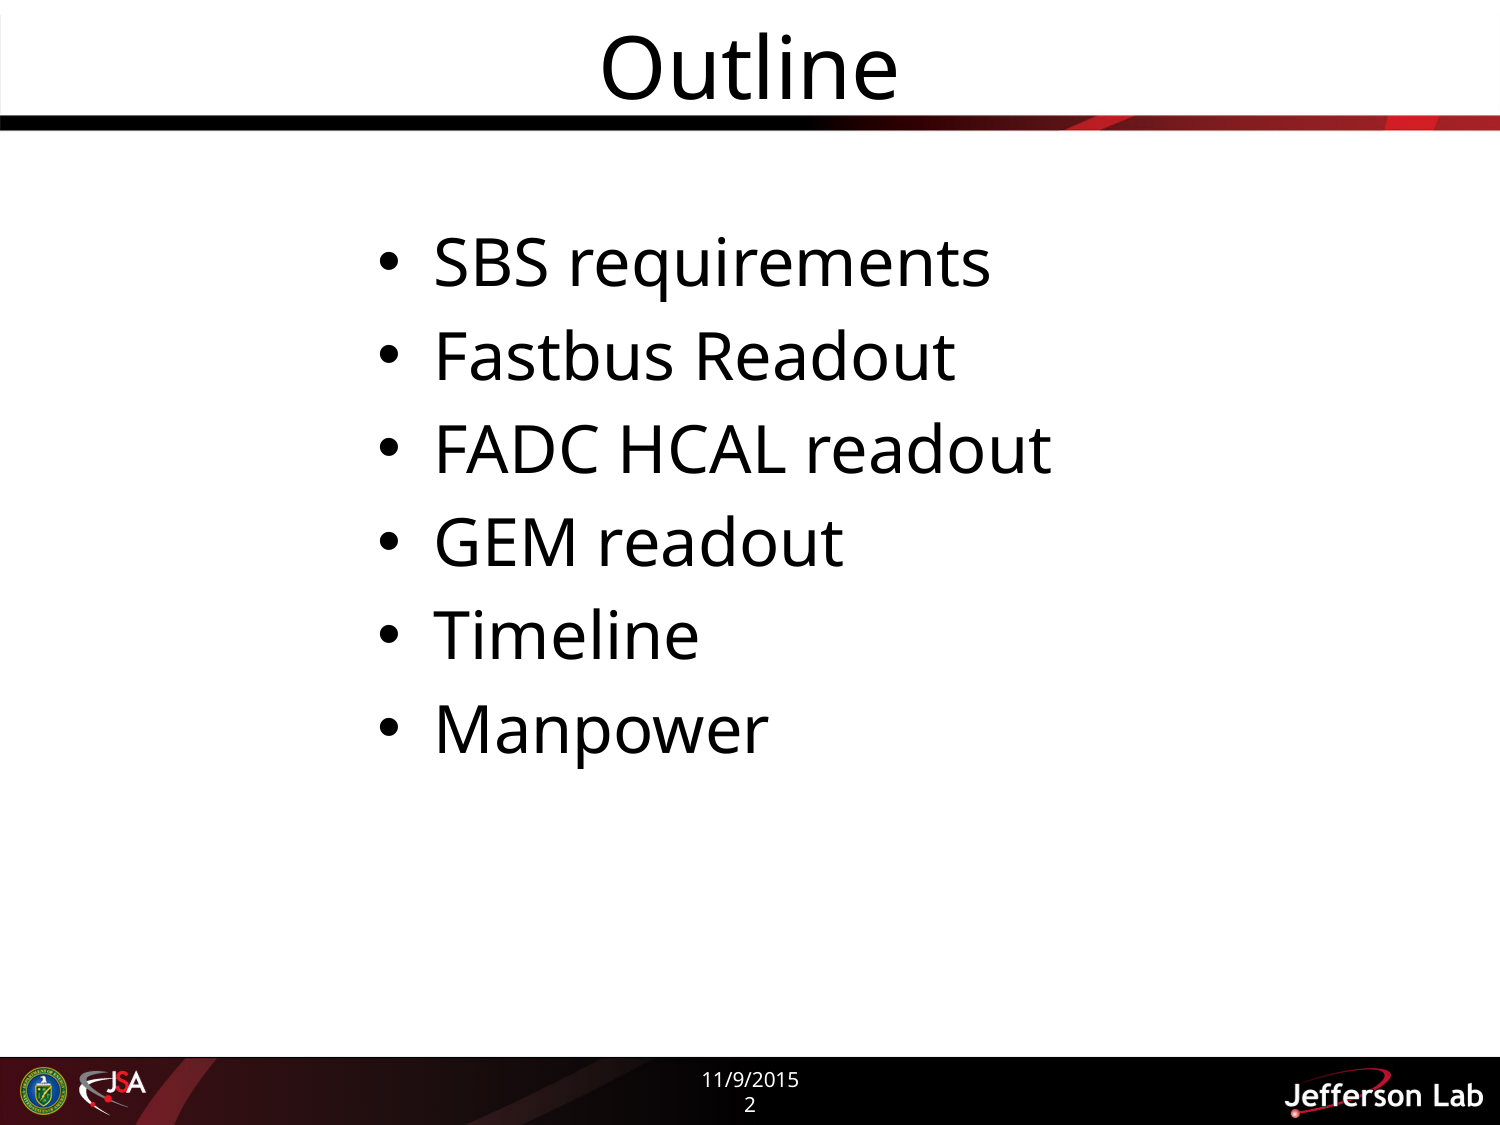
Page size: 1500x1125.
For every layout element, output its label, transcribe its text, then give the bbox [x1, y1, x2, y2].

list SBS requirements Fastbus Readout FADC HCAL readout GEM readout Timeline Manpower [362, 212, 1138, 875]
title Outline [75, 31, 1425, 98]
picture [0, 0, 1500, 1125]
slide_number 2 [575, 1090, 925, 1122]
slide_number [575, 1048, 925, 1090]
